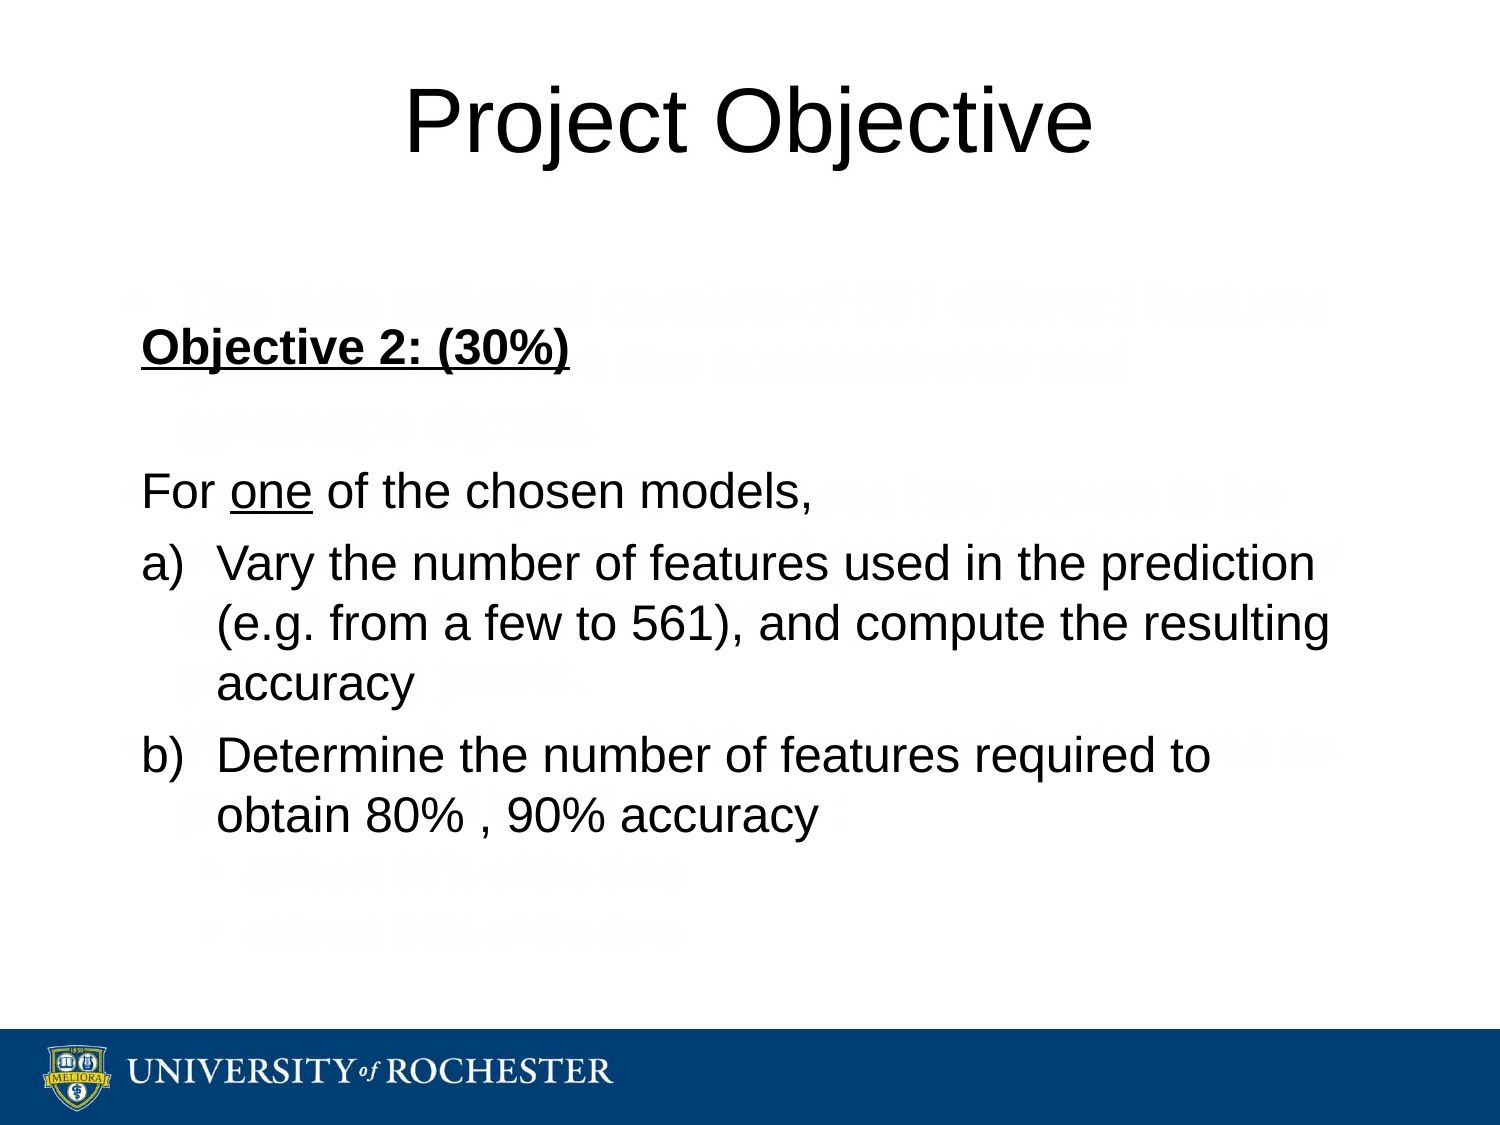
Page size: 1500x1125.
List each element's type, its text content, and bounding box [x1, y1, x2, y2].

title Project Objective [401, 59, 1099, 247]
text_box Objective 2: (30%) For one of the chosen models, Vary the number of features used in the prediction (e.g. from a few to 561), and compute the resulting accuracy Determine the number of features required to obtain 80% , 90% accuracy [139, 312, 1359, 843]
picture [0, 1029, 1500, 1125]
text_box [89, 247, 1394, 990]
text_box [337, 29, 1160, 240]
